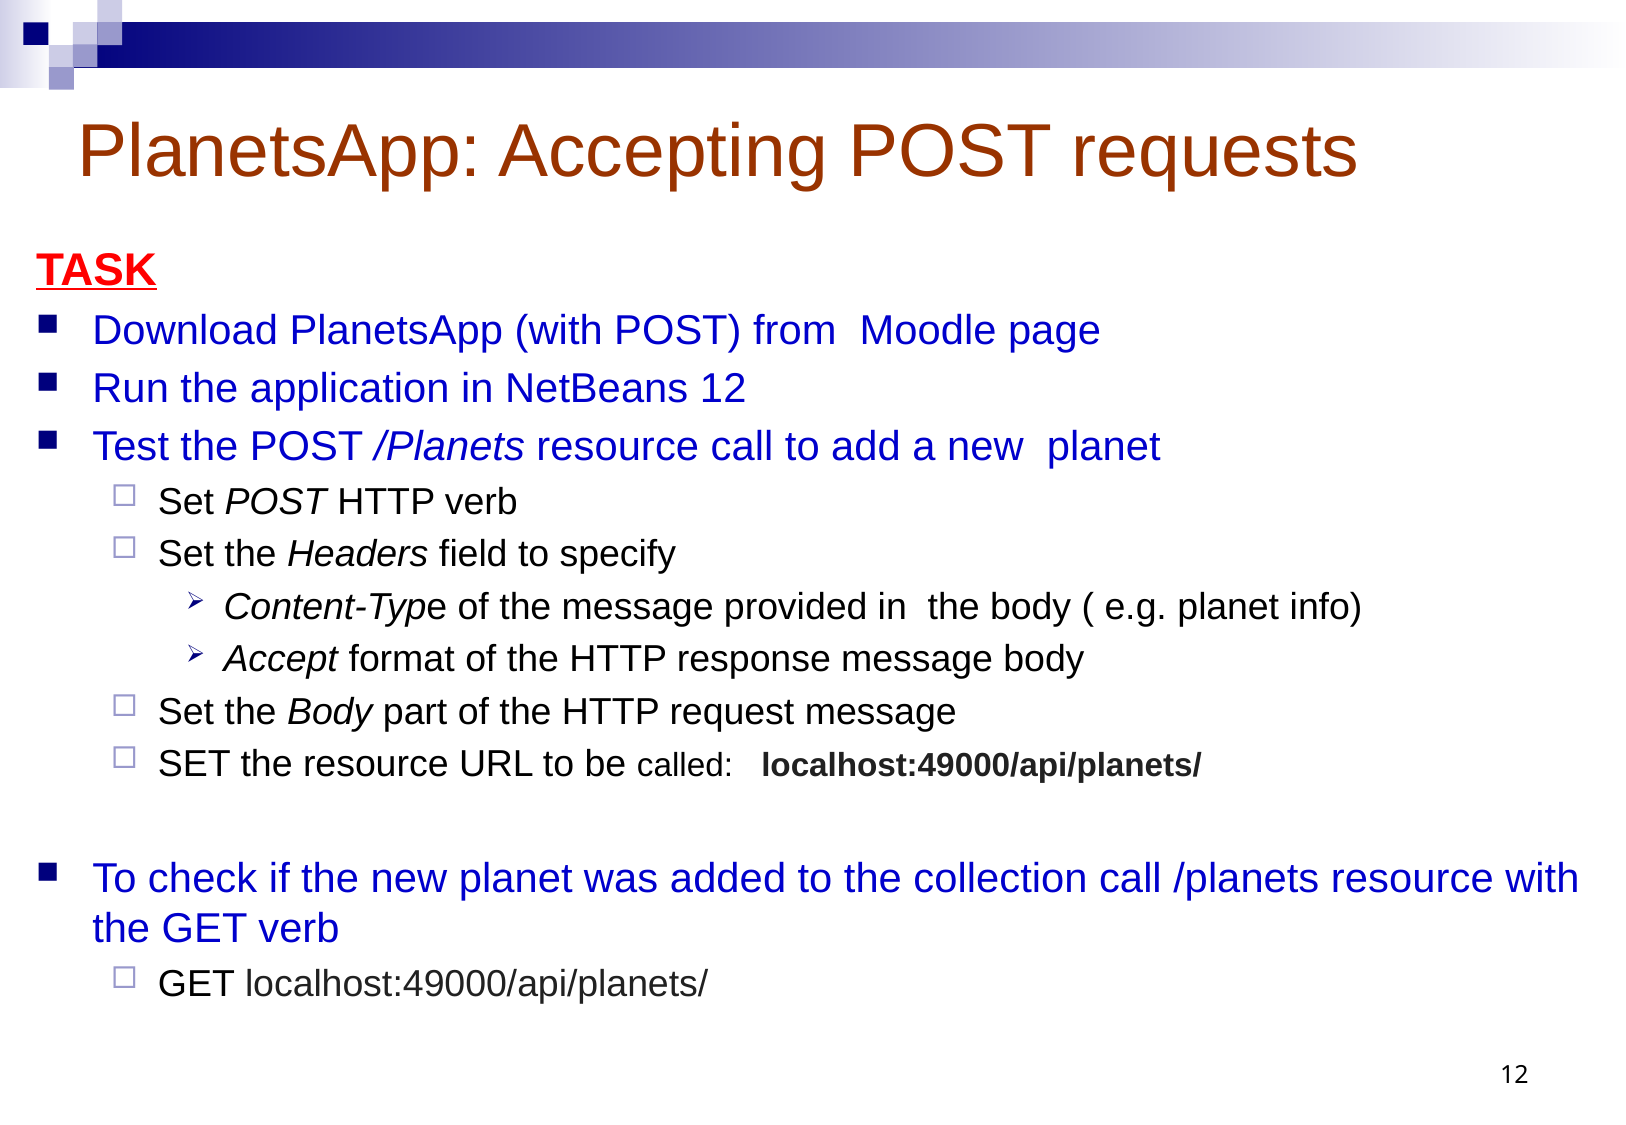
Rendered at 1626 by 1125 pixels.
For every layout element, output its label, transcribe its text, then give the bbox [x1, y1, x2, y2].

text_box TASK Download PlanetsApp (with POST) from Moodle page Run the application in NetBeans 12 Test the POST /Planets resource call to add a new planet Set POST HTTP verb Set the Headers field to specify Content-Type of the message provided in the body ( e.g. planet info) Accept format of the HTTP response message body Set the Body part of the HTTP request message SET the resource URL to be called: localhost:49000/api/planets/ To check if the new planet was added to the collection call /planets resource with the GET verb GET localhost:49000/api/planets/ [21, 231, 1625, 1125]
title PlanetsApp: Accepting POST requests [21, 92, 1625, 202]
